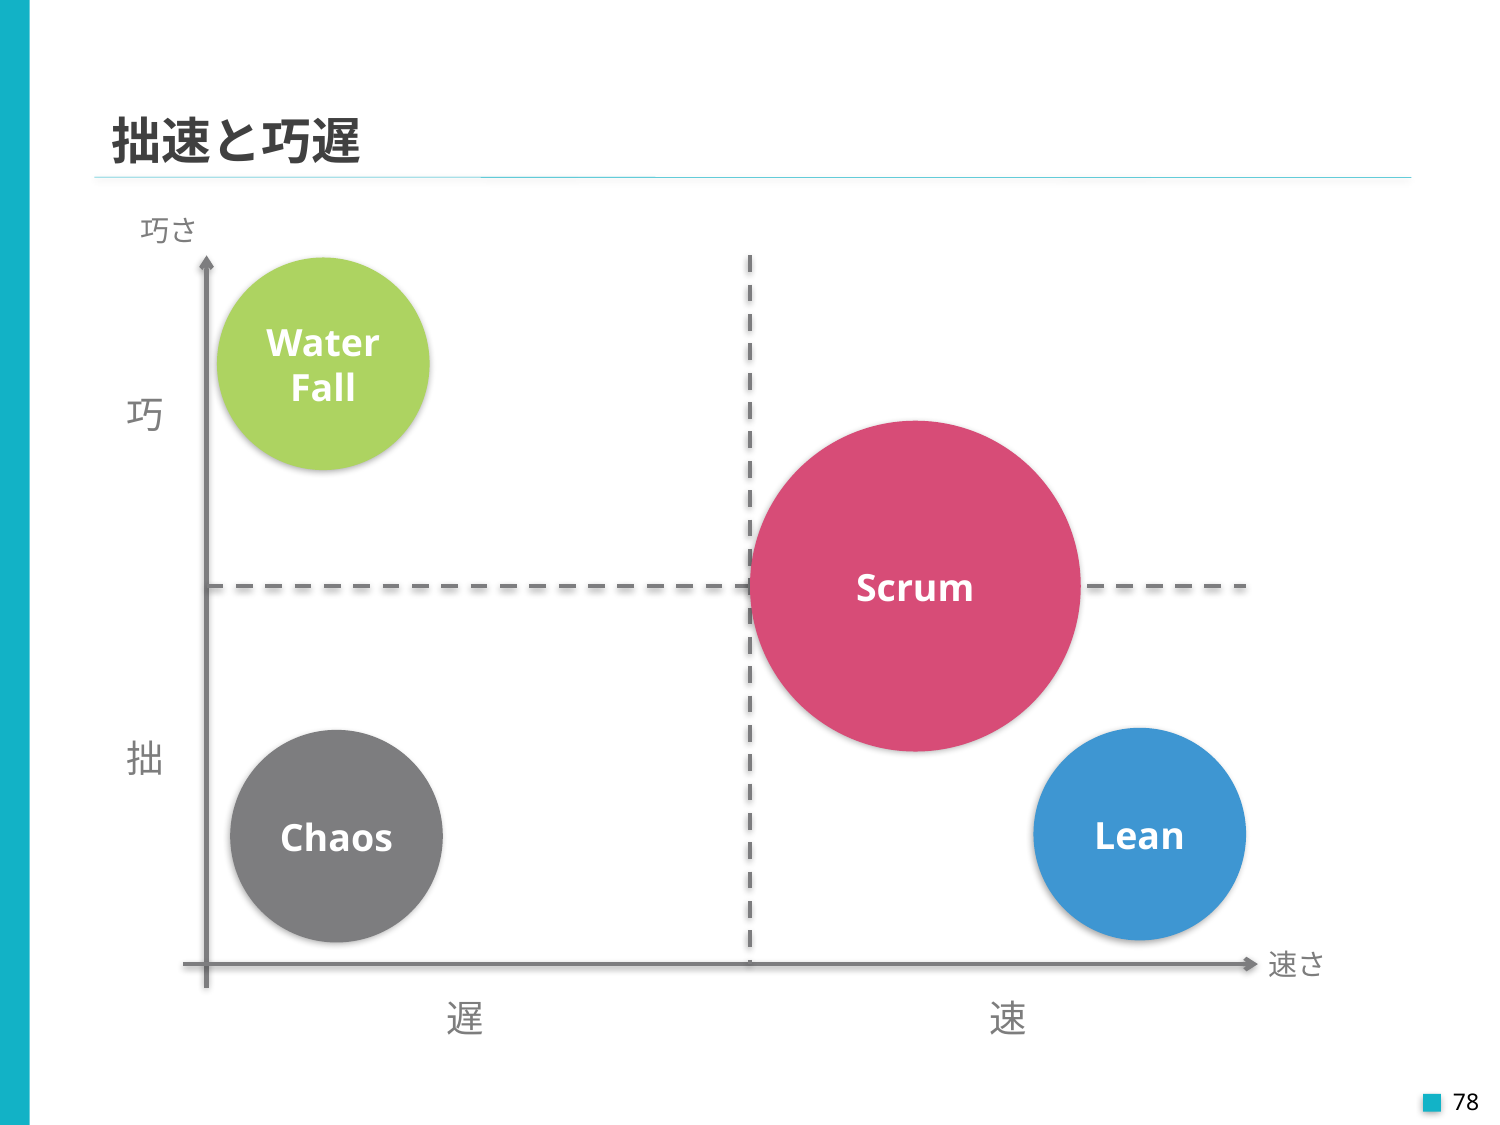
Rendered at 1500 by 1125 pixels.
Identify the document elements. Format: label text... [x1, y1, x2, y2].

text_box 速さ [1253, 938, 1342, 989]
text_box Water Fall [216, 256, 431, 471]
text_box 拙 [111, 727, 179, 788]
text_box Chaos [229, 729, 444, 944]
text_box 巧 [111, 383, 179, 444]
text_box Scrum [754, 595, 1082, 753]
text_box 遅 [431, 987, 499, 1048]
list 拙速と巧遅 [97, 102, 1054, 162]
text_box Scrum [754, 419, 1082, 585]
text_box Lean [1032, 727, 1247, 942]
picture [0, 0, 50, 1125]
text_box 巧さ [125, 204, 214, 255]
text_box 速 [974, 987, 1043, 1048]
